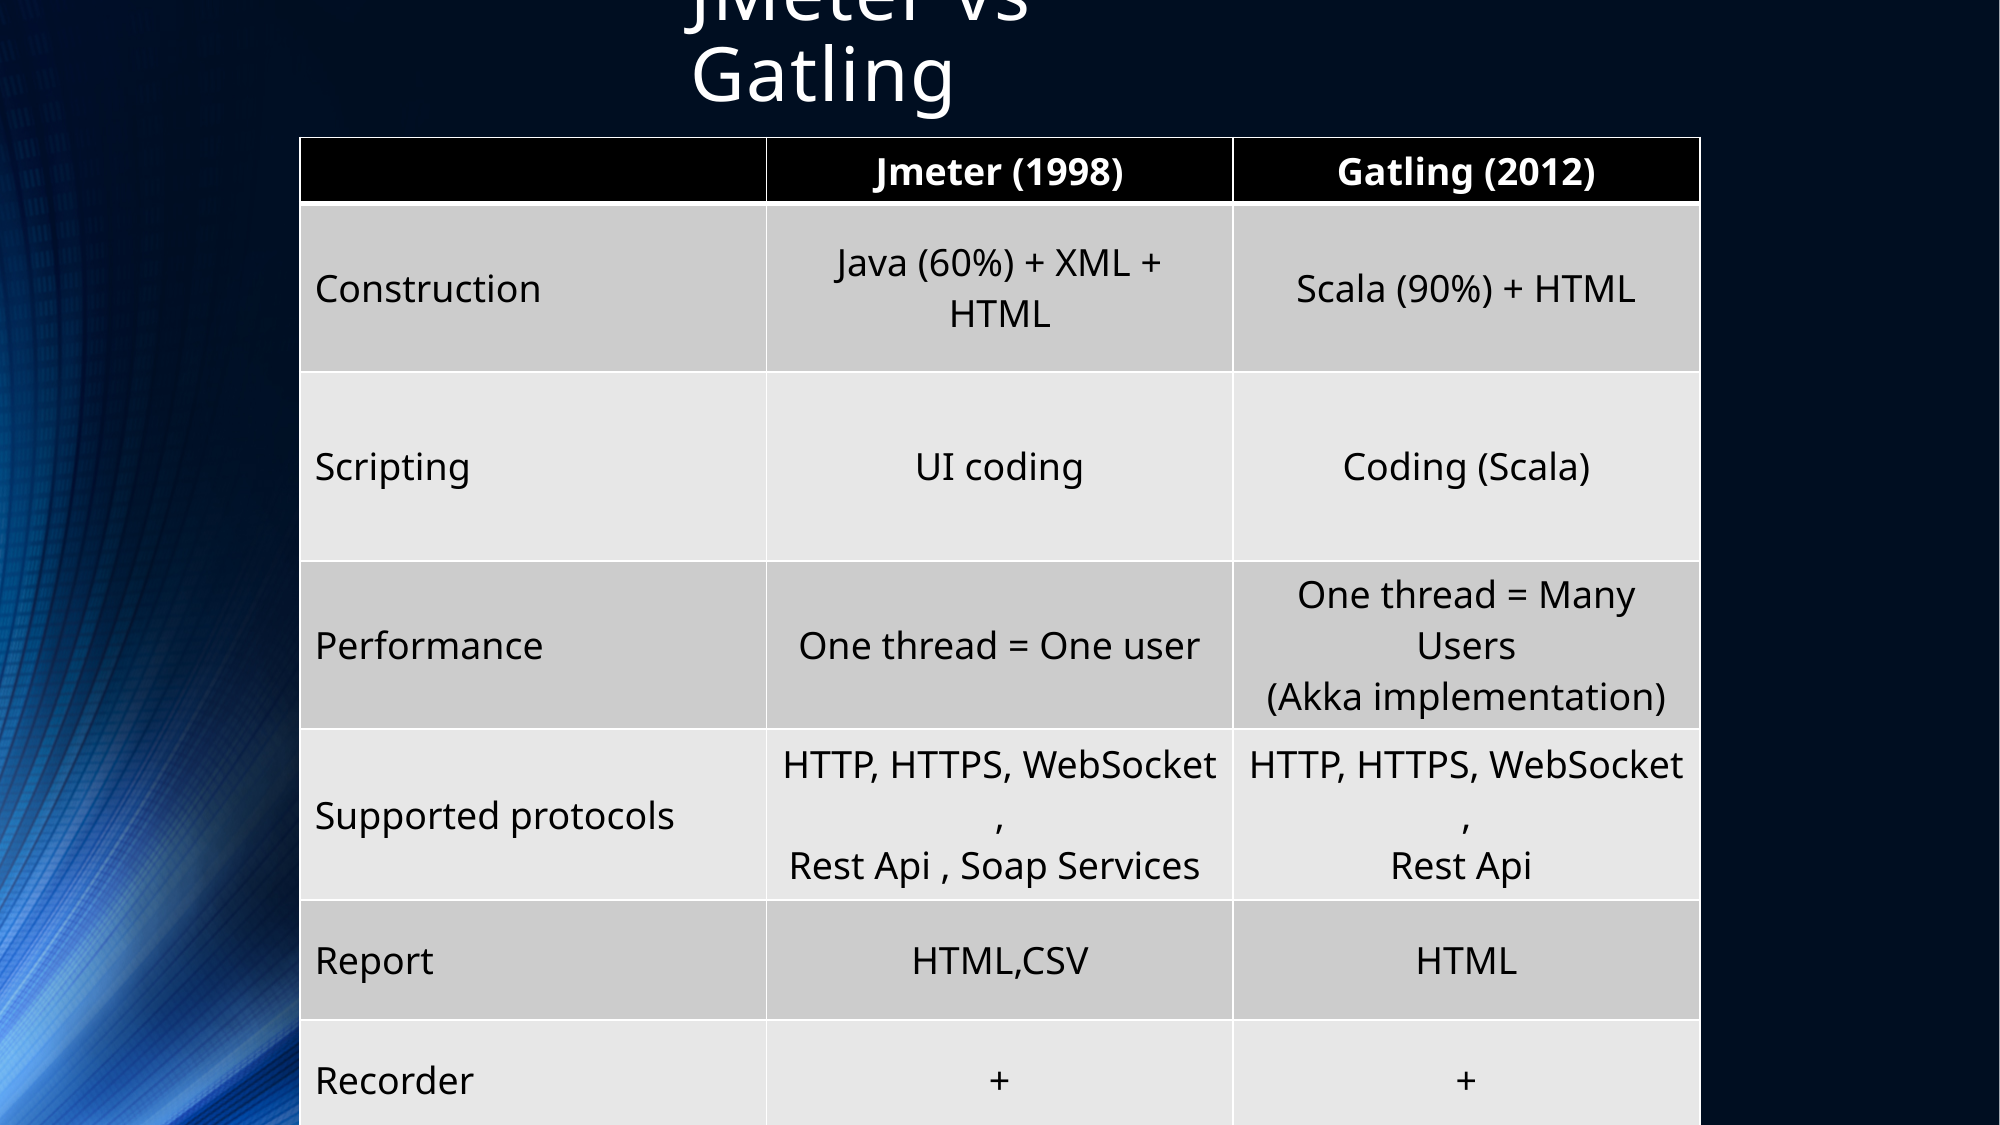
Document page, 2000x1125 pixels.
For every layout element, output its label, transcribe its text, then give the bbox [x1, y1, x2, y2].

table_cell Performance [301, 562, 766, 728]
table_cell Supported protocols [301, 730, 766, 899]
table_header Jmeter (1998) [767, 138, 1232, 201]
table_cell HTTP, HTTPS, WebSocket , Rest Api , Soap Services [767, 730, 1232, 899]
table_cell Construction [301, 206, 766, 371]
table_cell HTML [1234, 901, 1699, 1019]
table_cell Recorder [301, 1021, 766, 1125]
table_cell UI coding [767, 373, 1232, 560]
table_header [301, 138, 766, 201]
title JMeter vs Gatling [675, 12, 1313, 125]
table_cell HTML,CSV [767, 901, 1232, 1019]
table_cell One thread = One user [767, 562, 1232, 728]
table_cell One thread = Many Users (Akka implementation) [1234, 562, 1699, 728]
picture [0, 0, 2000, 1125]
table_cell HTTP, HTTPS, WebSocket , Rest Api [1234, 730, 1699, 899]
table_cell + [767, 1021, 1232, 1125]
table_cell Scala (90%) + HTML [1234, 206, 1699, 371]
table_cell Coding (Scala) [1234, 373, 1699, 560]
table_cell Scripting [301, 373, 766, 560]
table_header Gatling (2012) [1234, 138, 1699, 201]
table_cell Java (60%) + XML + HTML [767, 206, 1232, 371]
table_cell Report [301, 901, 766, 1019]
table_cell + [1234, 1021, 1699, 1125]
